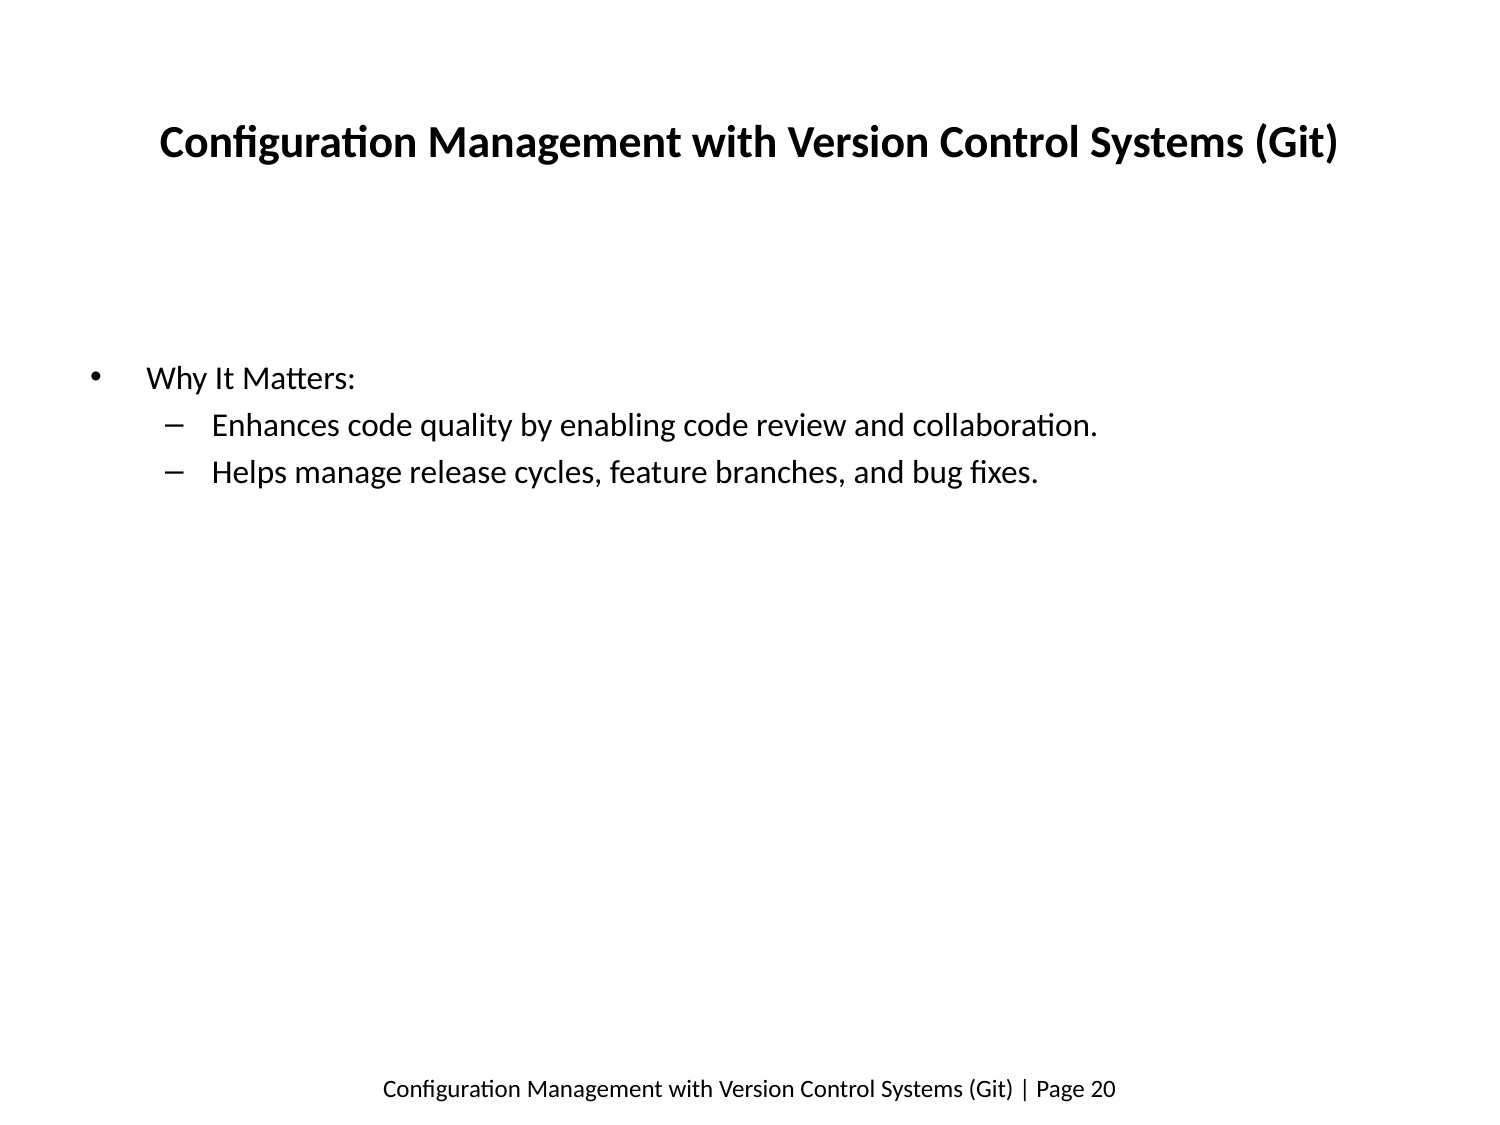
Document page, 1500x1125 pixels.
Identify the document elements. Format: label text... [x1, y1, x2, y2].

title Configuration Management with Version Control Systems (Git) [75, 45, 1425, 233]
list Why It Matters: Enhances code quality by enabling code review and collaboration. Helps manage release cycles, feature branches, and bug fixes. [75, 262, 1425, 1005]
text_box Configuration Management with Version Control Systems (Git) | Page 20 [367, 1020, 1132, 1110]
